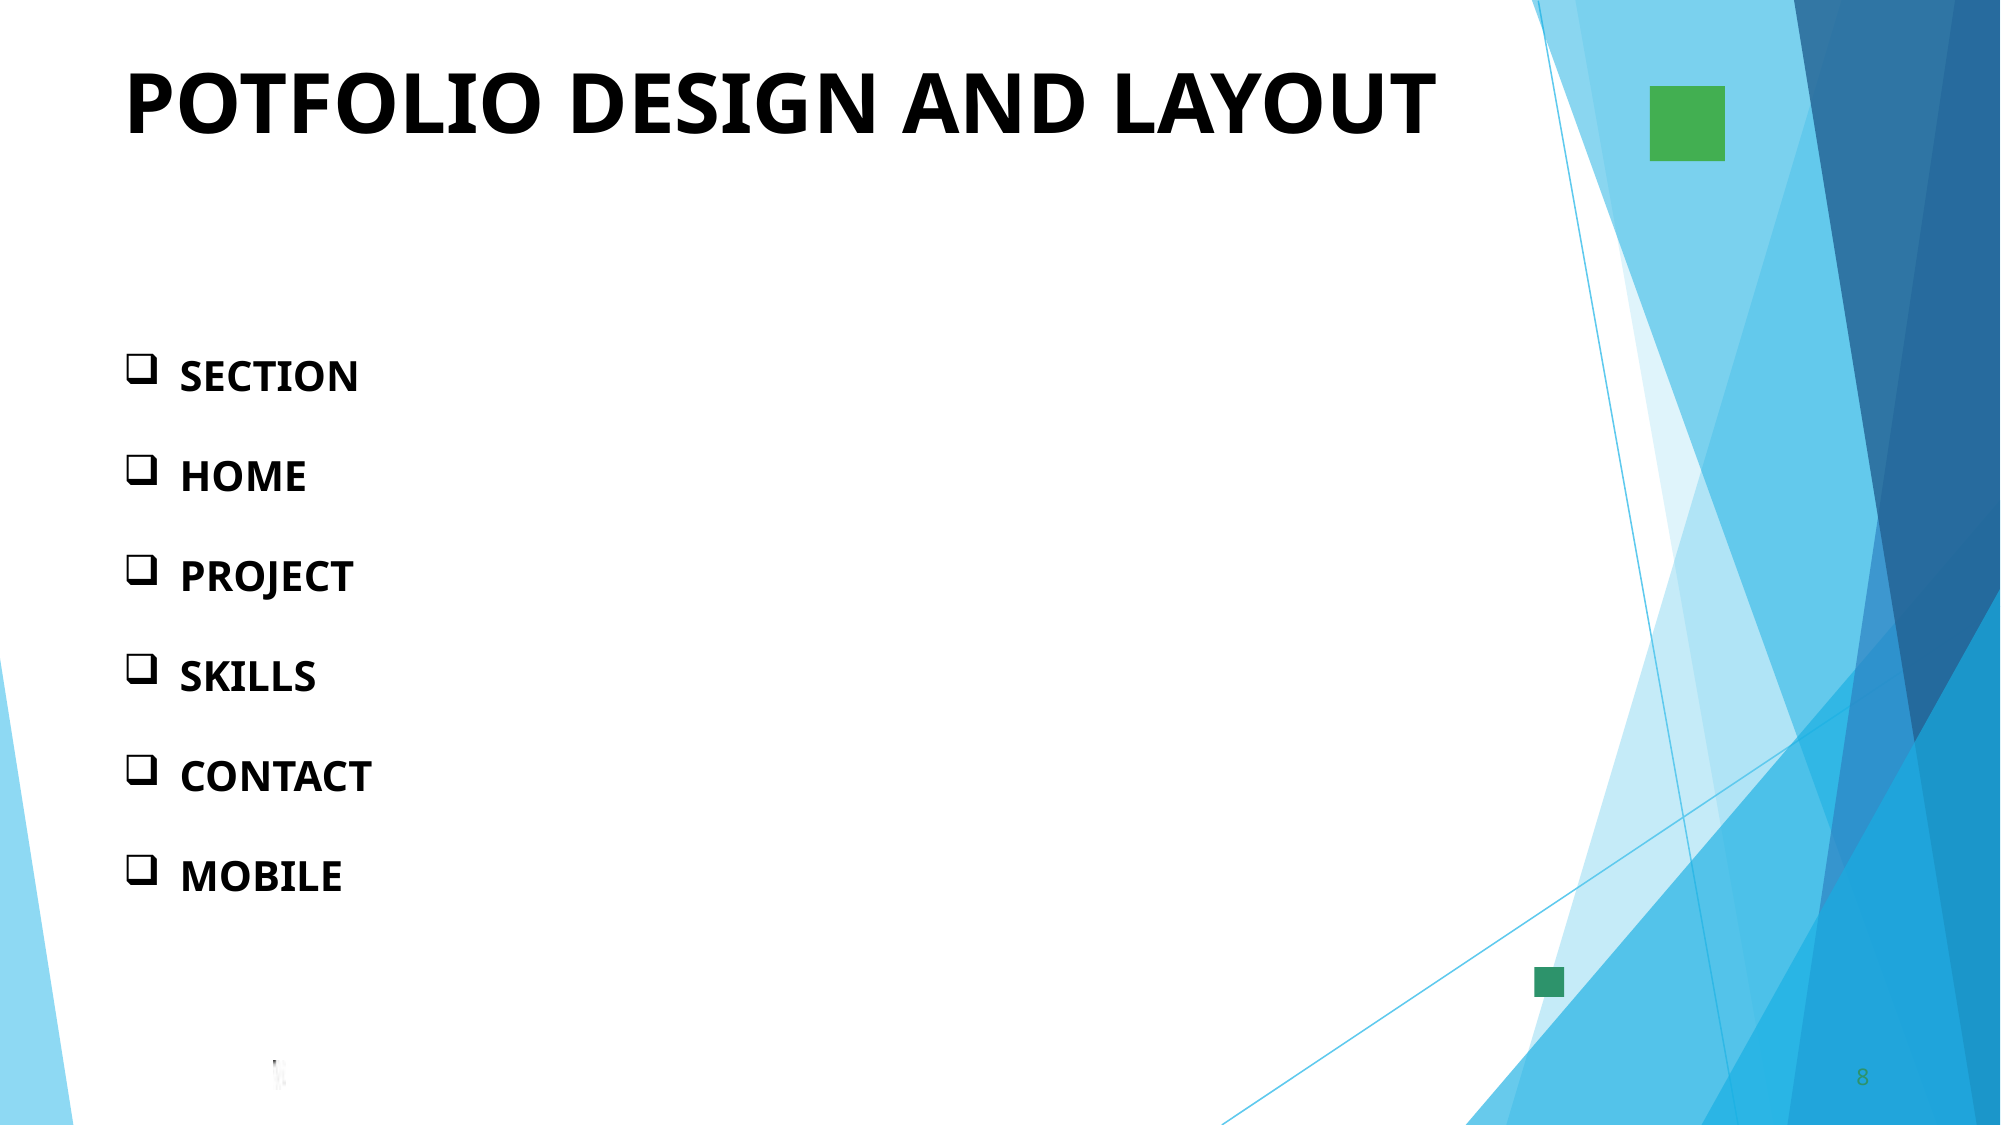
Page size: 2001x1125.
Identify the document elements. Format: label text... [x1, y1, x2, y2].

text_box POTFOLIO DESIGN AND LAYOUT SECTION HOME PROJECT SKILLS CONTACT MOBILE [121, 47, 1564, 901]
text_box [1534, 967, 1565, 997]
text_box 8 [1849, 1061, 1888, 1095]
text_box [1649, 86, 1725, 162]
picture [273, 1060, 287, 1091]
